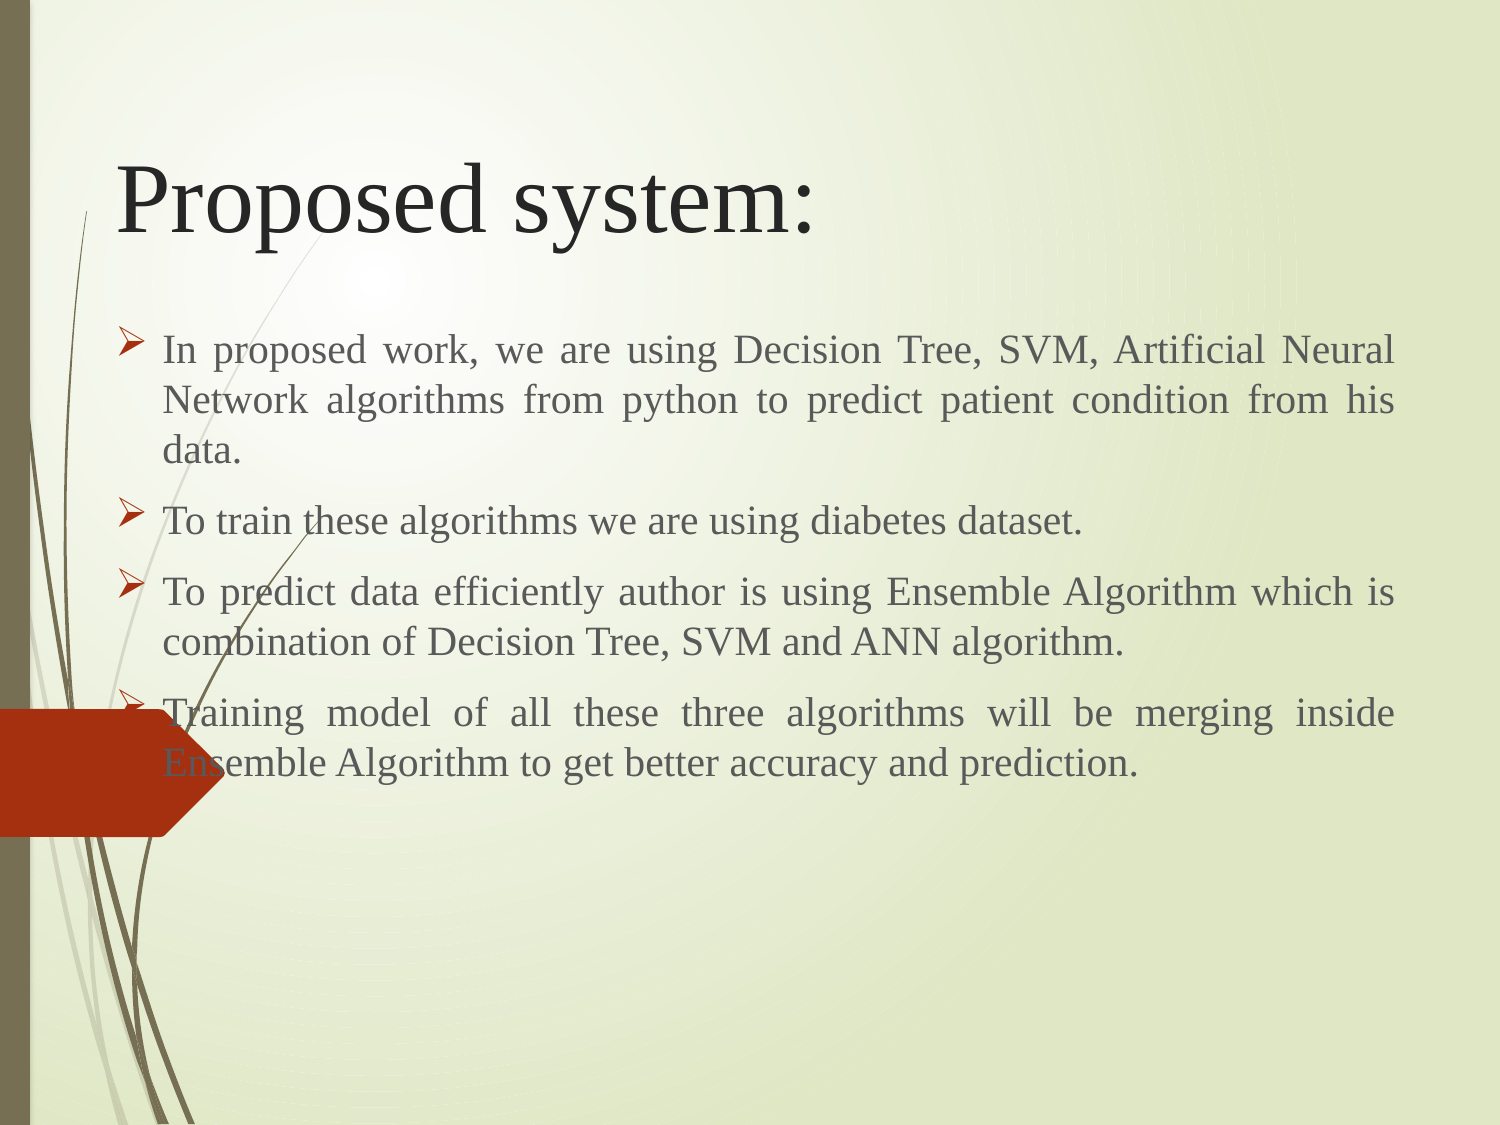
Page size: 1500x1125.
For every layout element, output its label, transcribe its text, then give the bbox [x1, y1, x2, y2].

subtitle In proposed work, we are using Decision Tree, SVM, Artificial Neural Network algorithms from python to predict patient condition from his data. To train these algorithms we are using diabetes dataset. To predict data efficiently author is using Ensemble Algorithm which is combination of Decision Tree, SVM and ANN algorithm. Training model of all these three algorithms will be merging inside Ensemble Algorithm to get better accuracy and prediction. [100, 314, 1412, 1012]
title Proposed system: [100, 0, 1389, 261]
